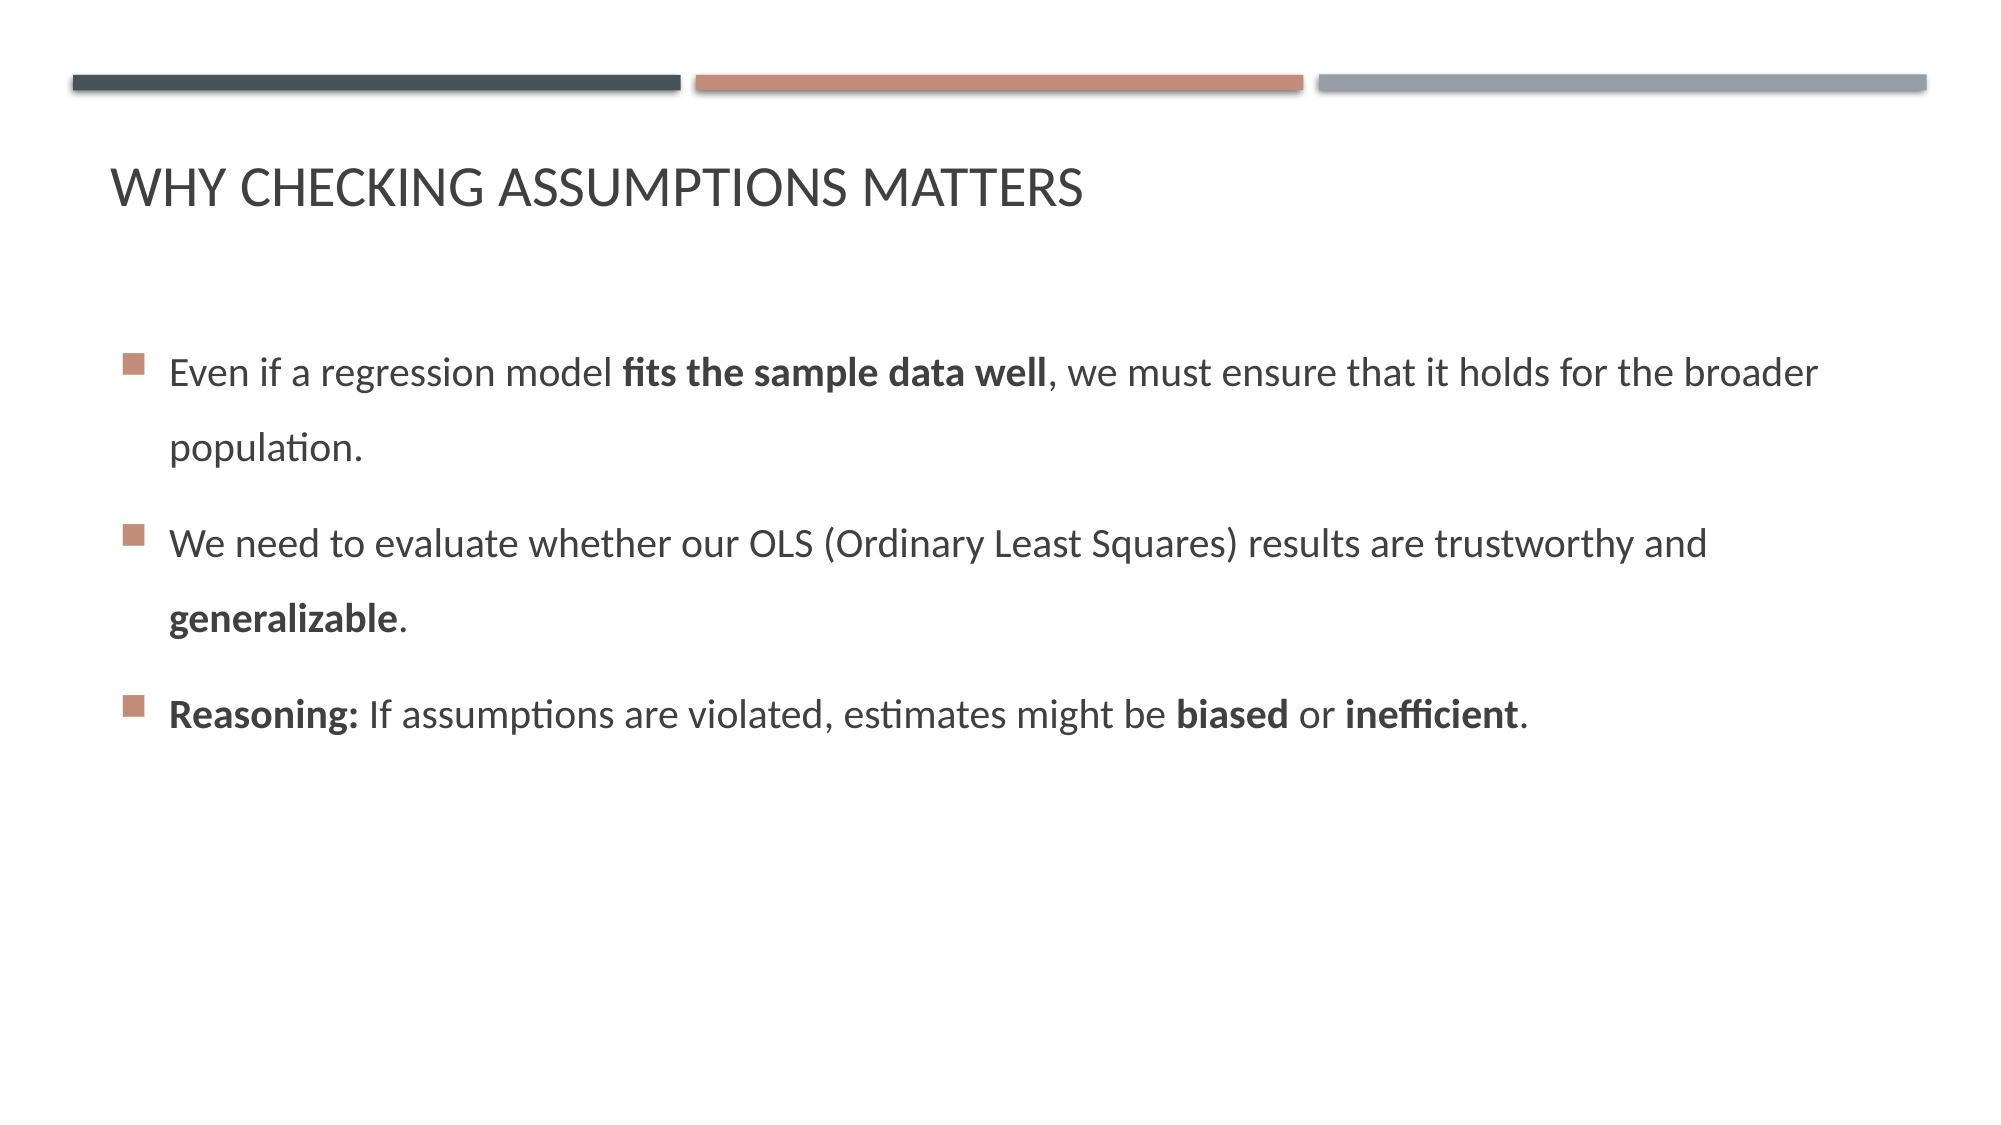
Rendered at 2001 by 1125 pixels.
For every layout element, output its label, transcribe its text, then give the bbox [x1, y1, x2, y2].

list Even if a regression model fits the sample data well, we must ensure that it holds for the broader population. We need to evaluate whether our OLS (Ordinary Least Squares) results are trustworthy and generalizable. Reasoning: If assumptions are violated, estimates might be biased or inefficient. [50, 241, 1915, 815]
title Why Checking Assumptions Matters [95, 115, 1905, 226]
